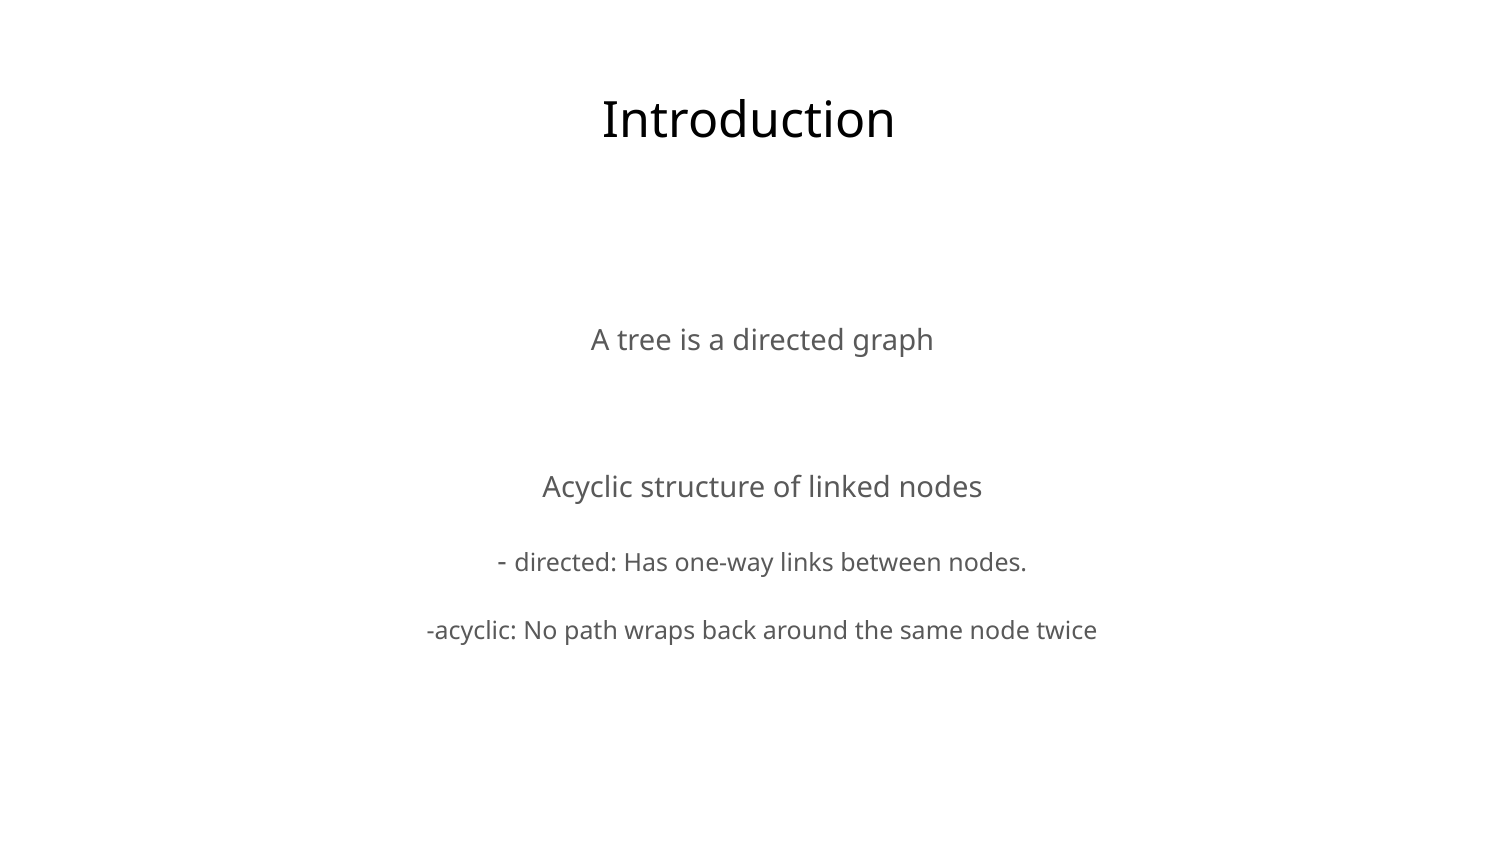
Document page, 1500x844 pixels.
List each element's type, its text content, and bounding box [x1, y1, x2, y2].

list A tree is a directed graph Acyclic structure of linked nodes - directed: Has one-way links between nodes. -acyclic: No path wraps back around the same node twice [51, 301, 1475, 738]
title Introduction [51, 72, 1449, 167]
